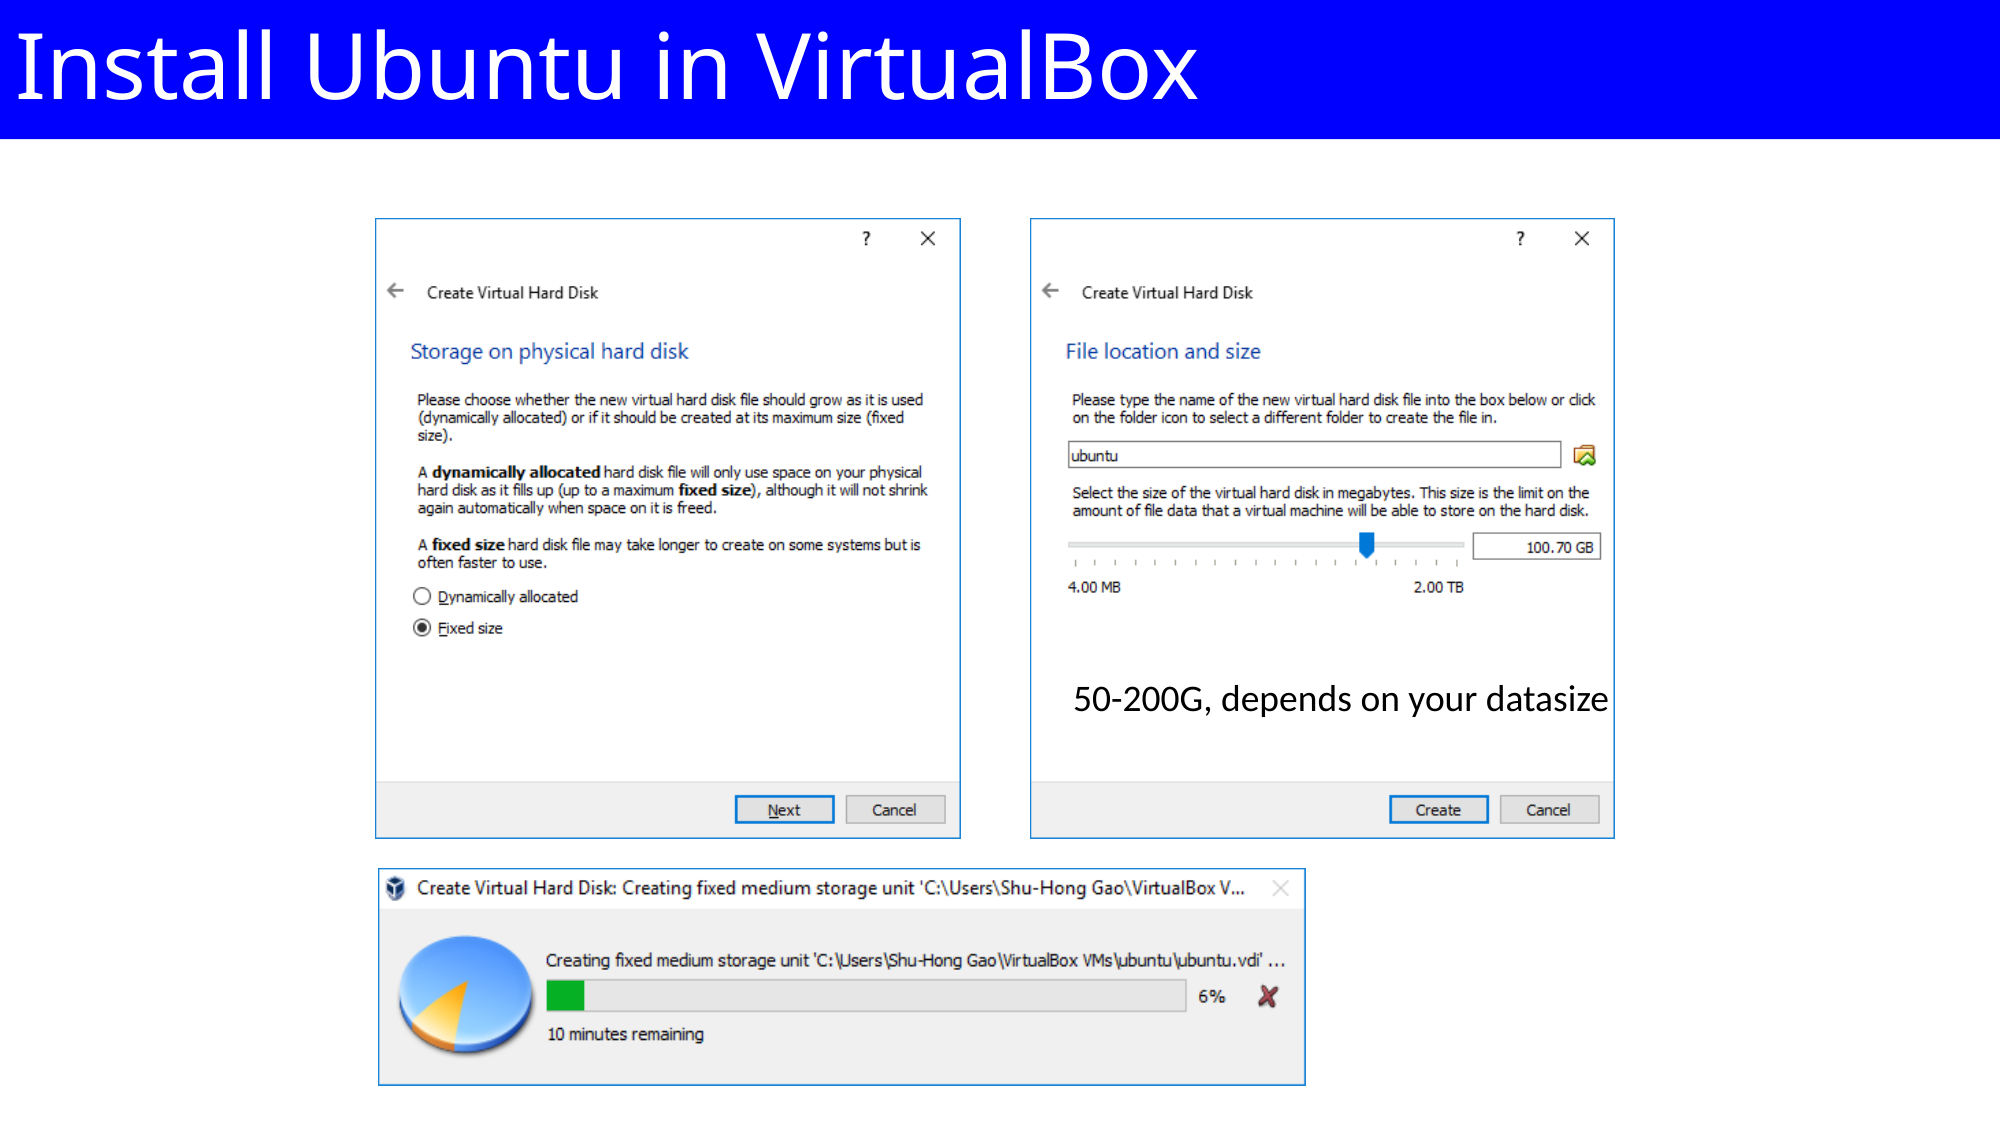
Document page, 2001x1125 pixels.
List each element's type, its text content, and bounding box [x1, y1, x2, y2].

picture [375, 218, 961, 839]
picture [378, 868, 1306, 1086]
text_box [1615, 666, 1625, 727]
text_box Install Ubuntu in VirtualBox [0, 0, 2000, 140]
picture [1030, 218, 1615, 839]
